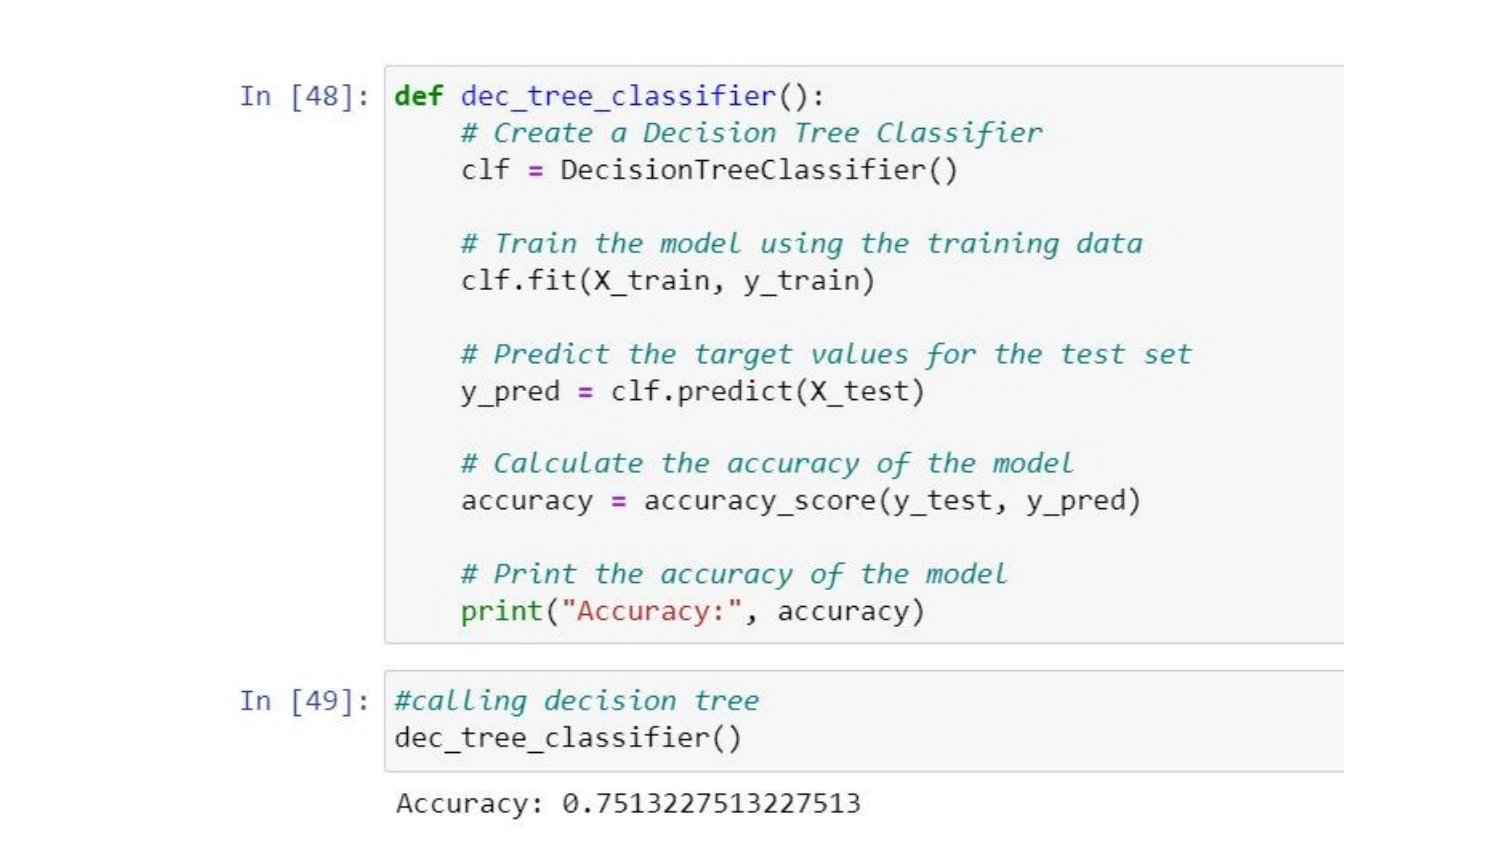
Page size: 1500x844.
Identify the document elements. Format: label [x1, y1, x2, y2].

picture [229, 59, 1345, 829]
